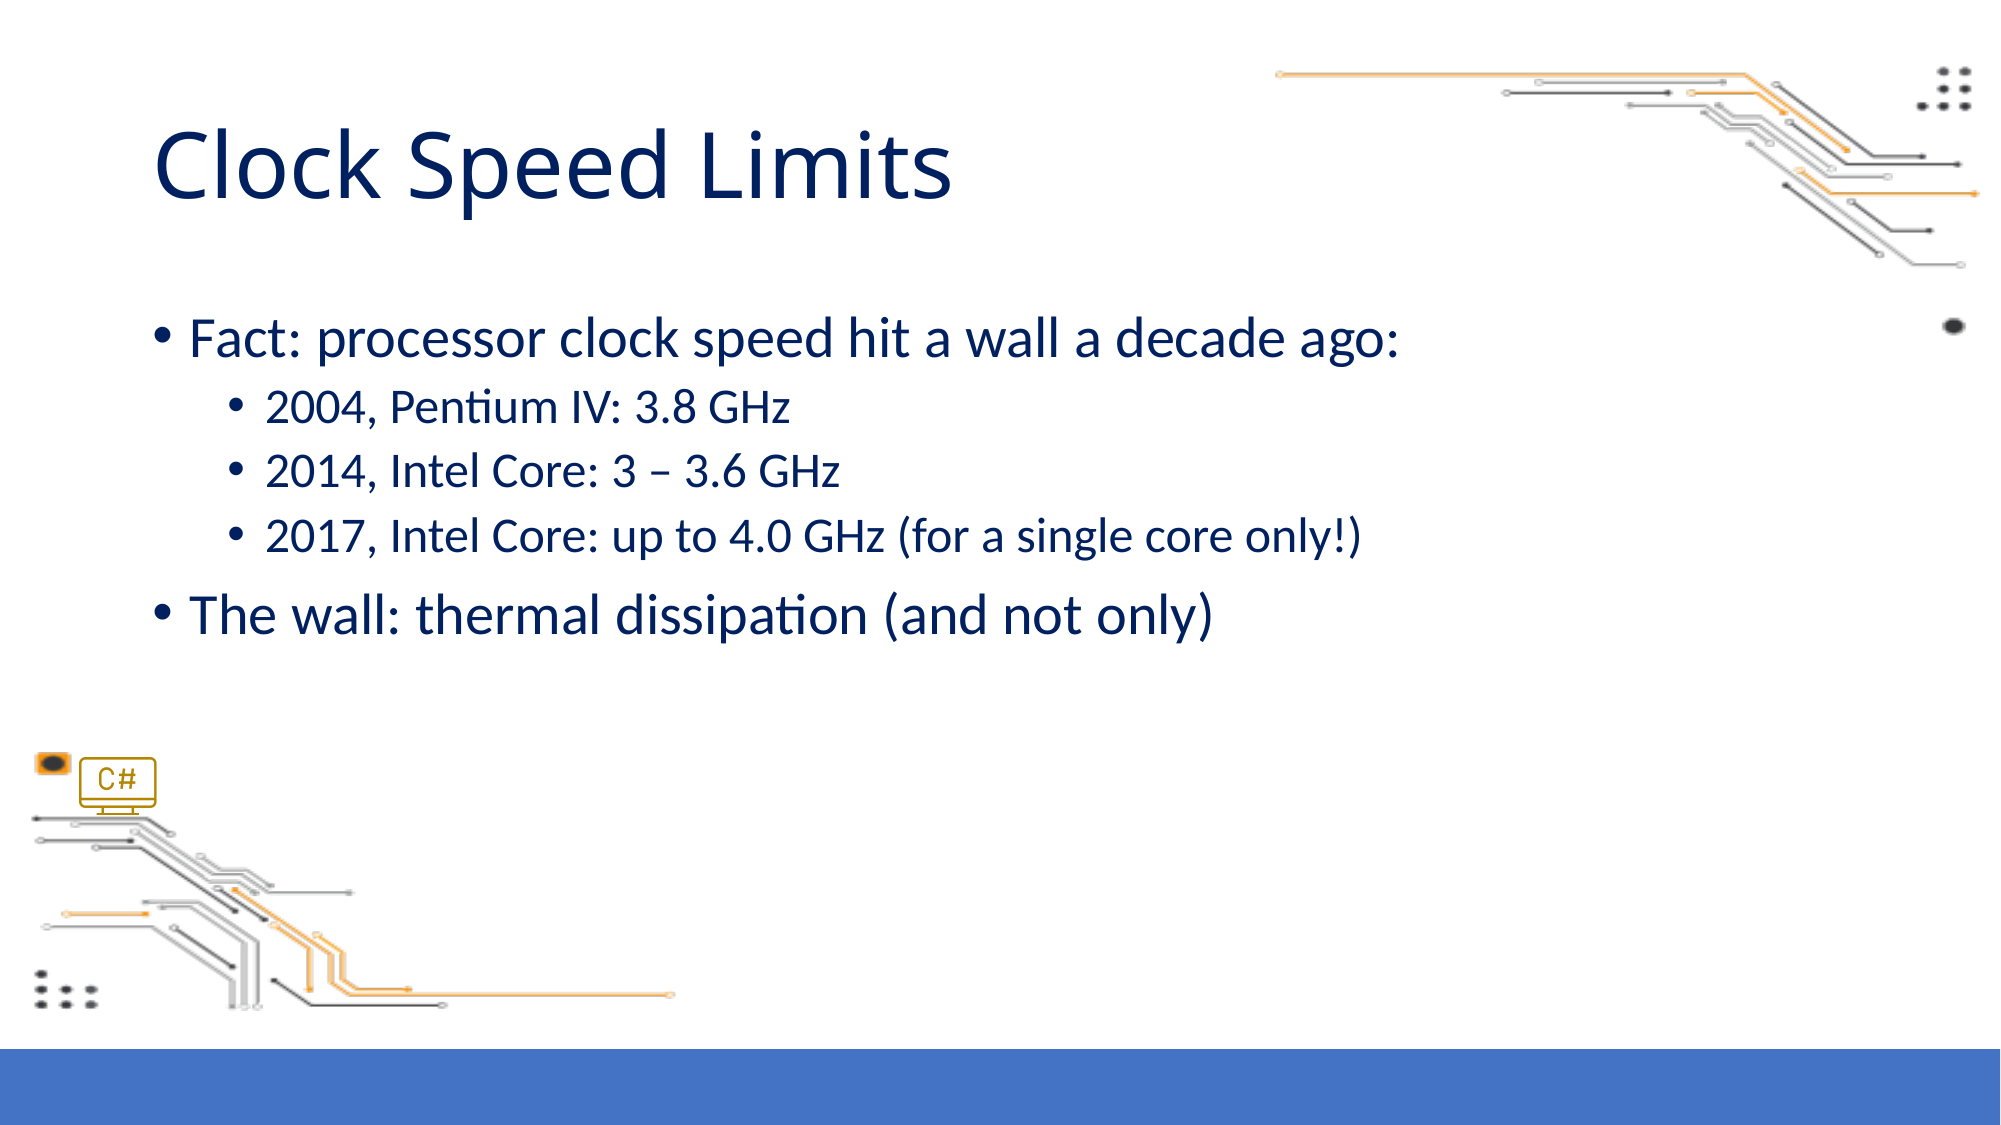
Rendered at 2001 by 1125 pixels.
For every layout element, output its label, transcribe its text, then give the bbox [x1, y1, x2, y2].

picture [1209, 59, 1983, 346]
picture [18, 743, 137, 1014]
list Fact: processor clock speed hit a wall a decade ago: 2004, Pentium IV: 3.8 GHz 2014, Intel Core: 3 – 3.6 GHz 2017, Intel Core: up to 4.0 GHz (for a single core only!) The wall: thermal dissipation (and not only) [137, 299, 1863, 1014]
title Clock Speed Limits [137, 59, 1863, 278]
